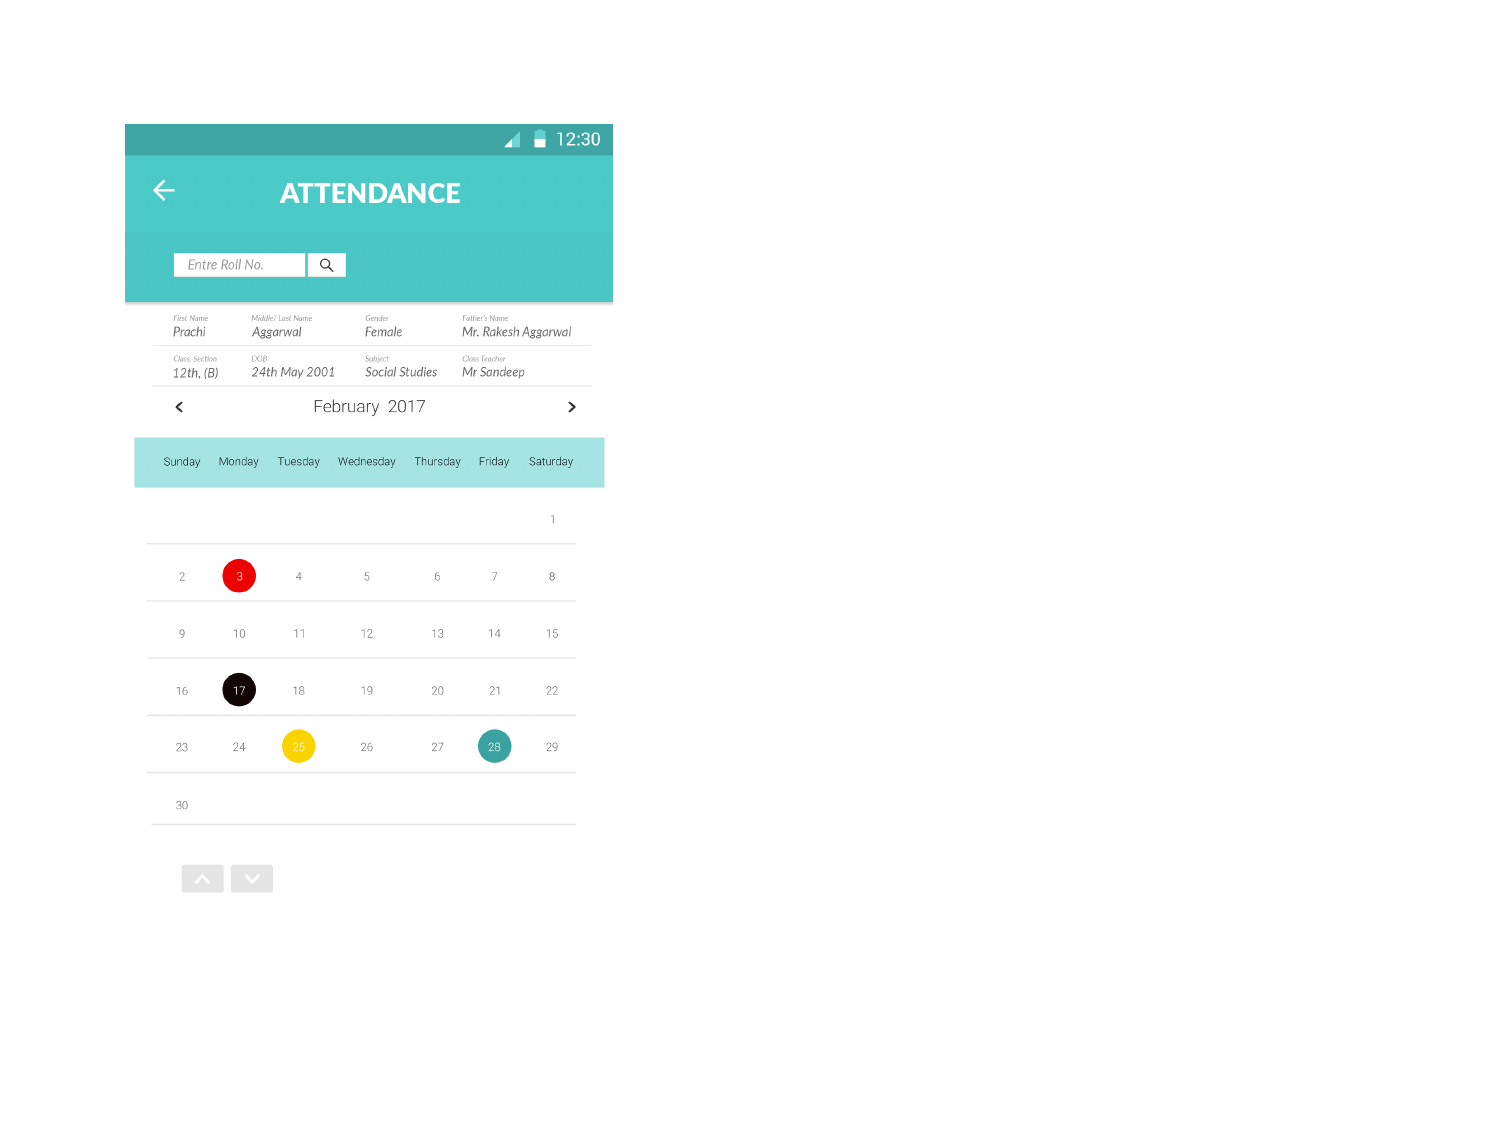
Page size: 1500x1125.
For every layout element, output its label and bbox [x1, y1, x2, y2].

picture [124, 124, 613, 992]
